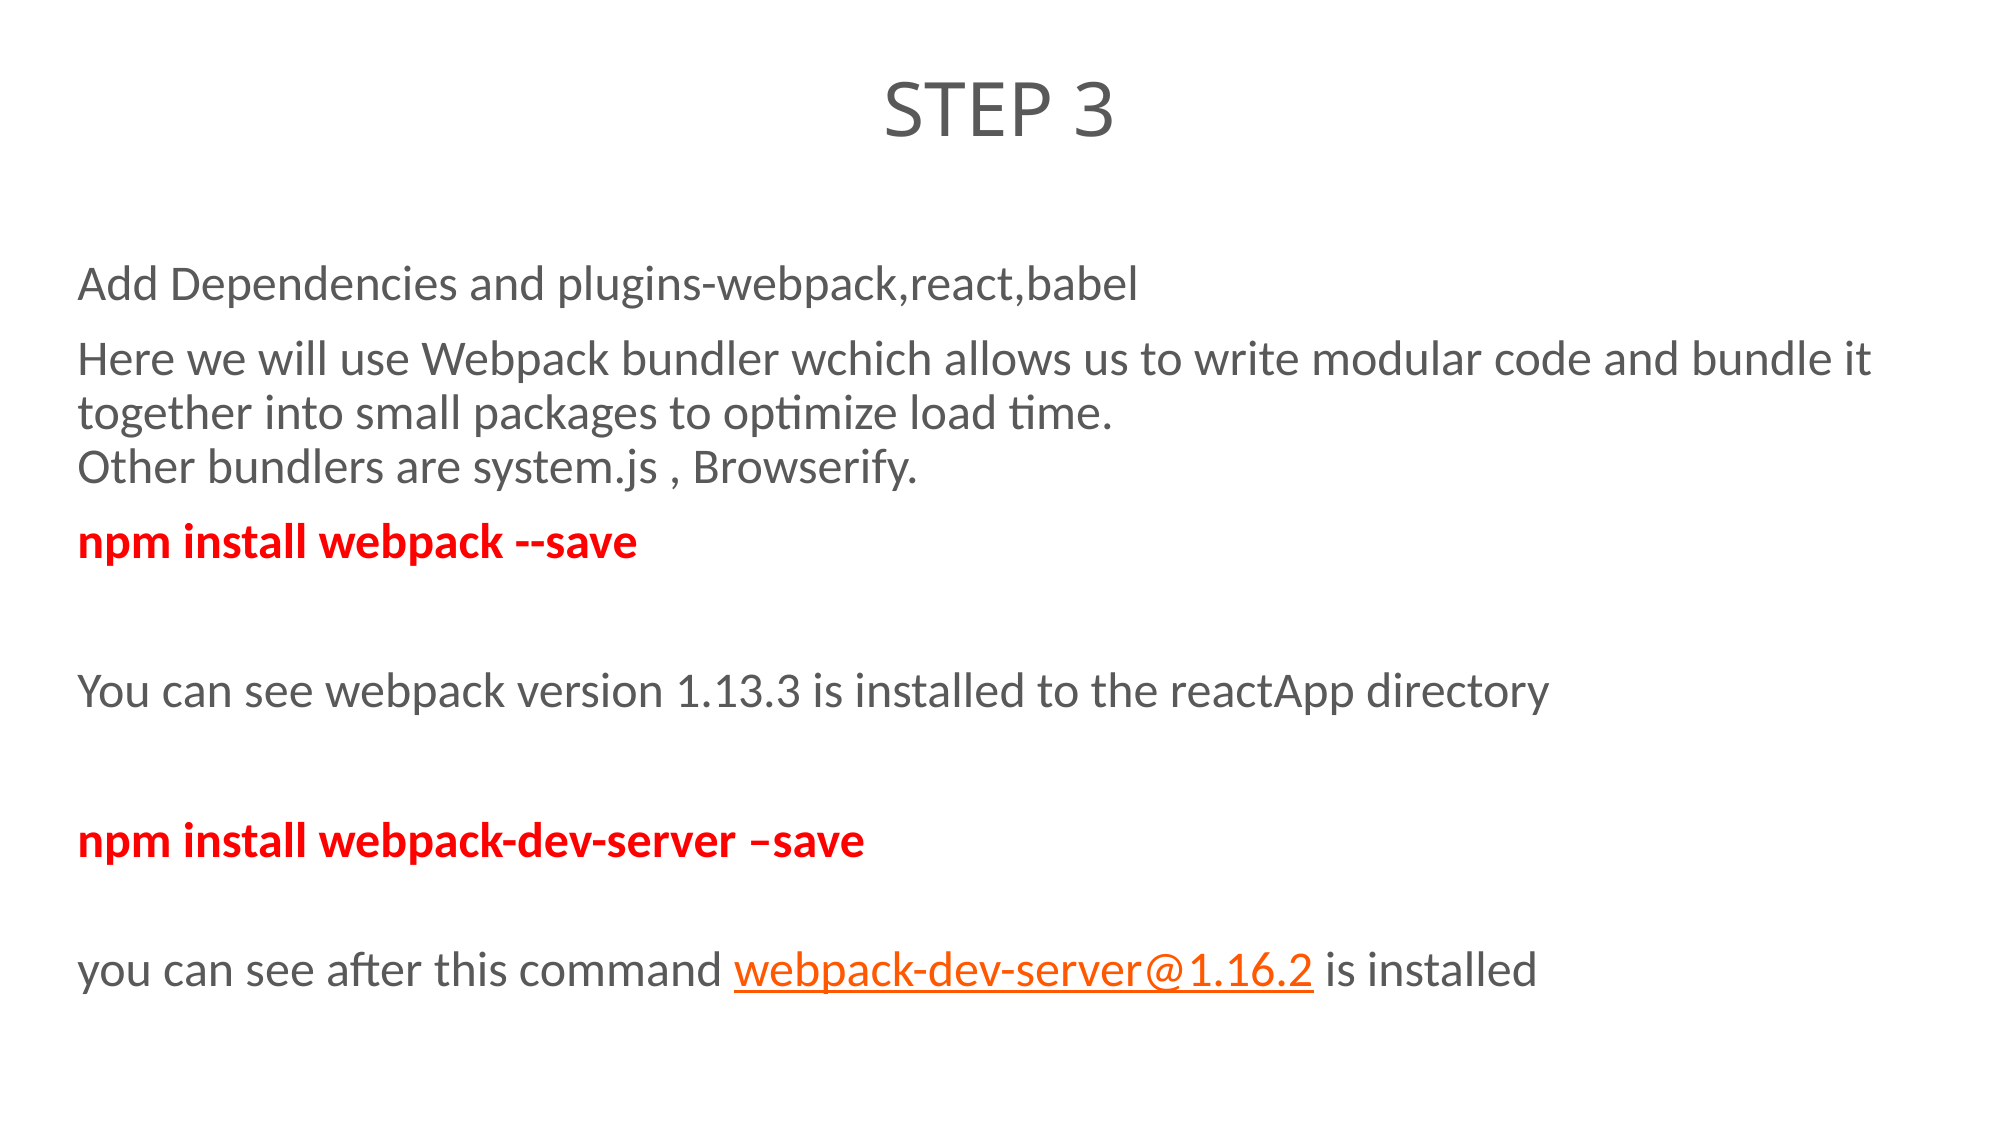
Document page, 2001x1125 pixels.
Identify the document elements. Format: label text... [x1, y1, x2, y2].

list Add Dependencies and plugins-webpack,react,babel Here we will use Webpack bundler wchich allows us to write modular code and bundle it together into small packages to optimize load time. Other bundlers are system.js , Browserify. npm install webpack --save You can see webpack version 1.13.3 is installed to the reactApp directory npm install webpack-dev-server –save you can see after this command webpack-dev-server@1.16.2 is installed [62, 249, 1938, 1005]
title STEP 3 [62, 64, 1938, 228]
